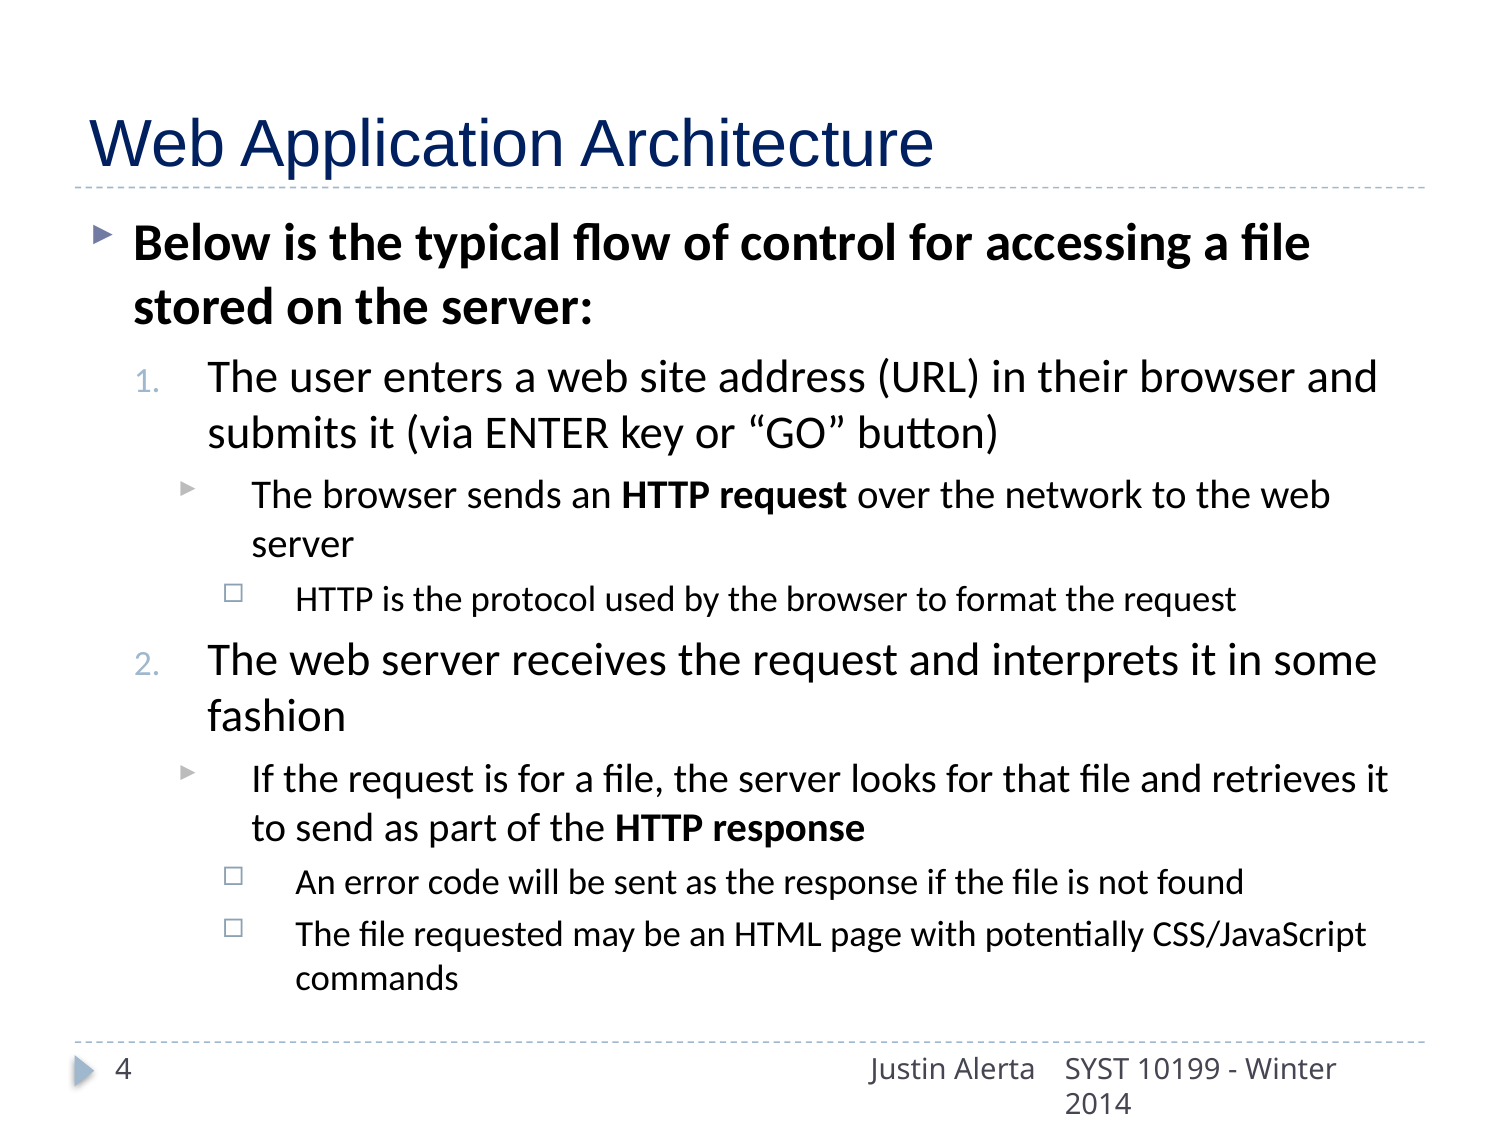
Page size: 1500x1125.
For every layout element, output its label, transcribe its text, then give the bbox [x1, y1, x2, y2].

title Web Application Architecture [75, 24, 1425, 188]
slide_number SYST 10199 - Winter 2014 [1051, 1042, 1426, 1103]
list Below is the typical flow of control for accessing a file stored on the server: The user enters a web site address (URL) in their browser and submits it (via ENTER key or “GO” button) The browser sends an HTTP request over the network to the web server HTTP is the protocol used by the browser to format the request The web server receives the request and interprets it in some fashion If the request is for a file, the server looks for that file and retrieves it to send as part of the HTTP response An error code will be sent as the response if the file is not found The file requested may be an HTML page with potentially CSS/JavaScript commands [75, 200, 1425, 1010]
footer Justin Alerta [475, 1042, 1051, 1103]
slide_number 4 [100, 1042, 426, 1103]
